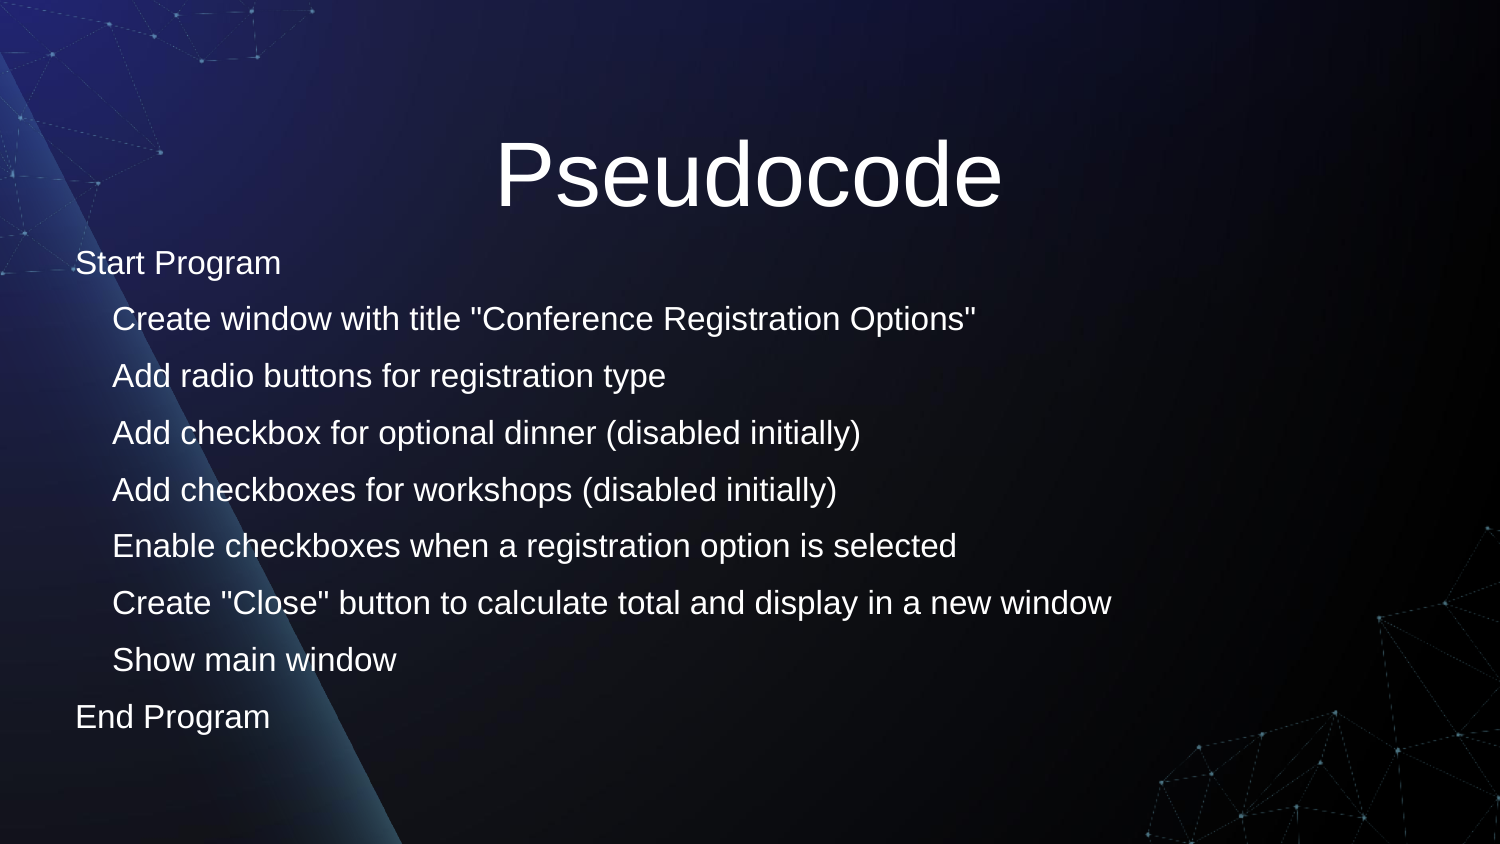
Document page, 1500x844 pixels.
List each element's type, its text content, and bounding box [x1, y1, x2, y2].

picture [0, 0, 1500, 844]
subtitle Start Program Create window with title "Conference Registration Options" Add radio buttons for registration type Add checkbox for optional dinner (disabled initially) Add checkboxes for workshops (disabled initially) Enable checkboxes when a registration option is selected Create "Close" button to calculate total and display in a new window Show main window End Program [75, 245, 1425, 735]
title Pseudocode [310, 90, 1190, 245]
